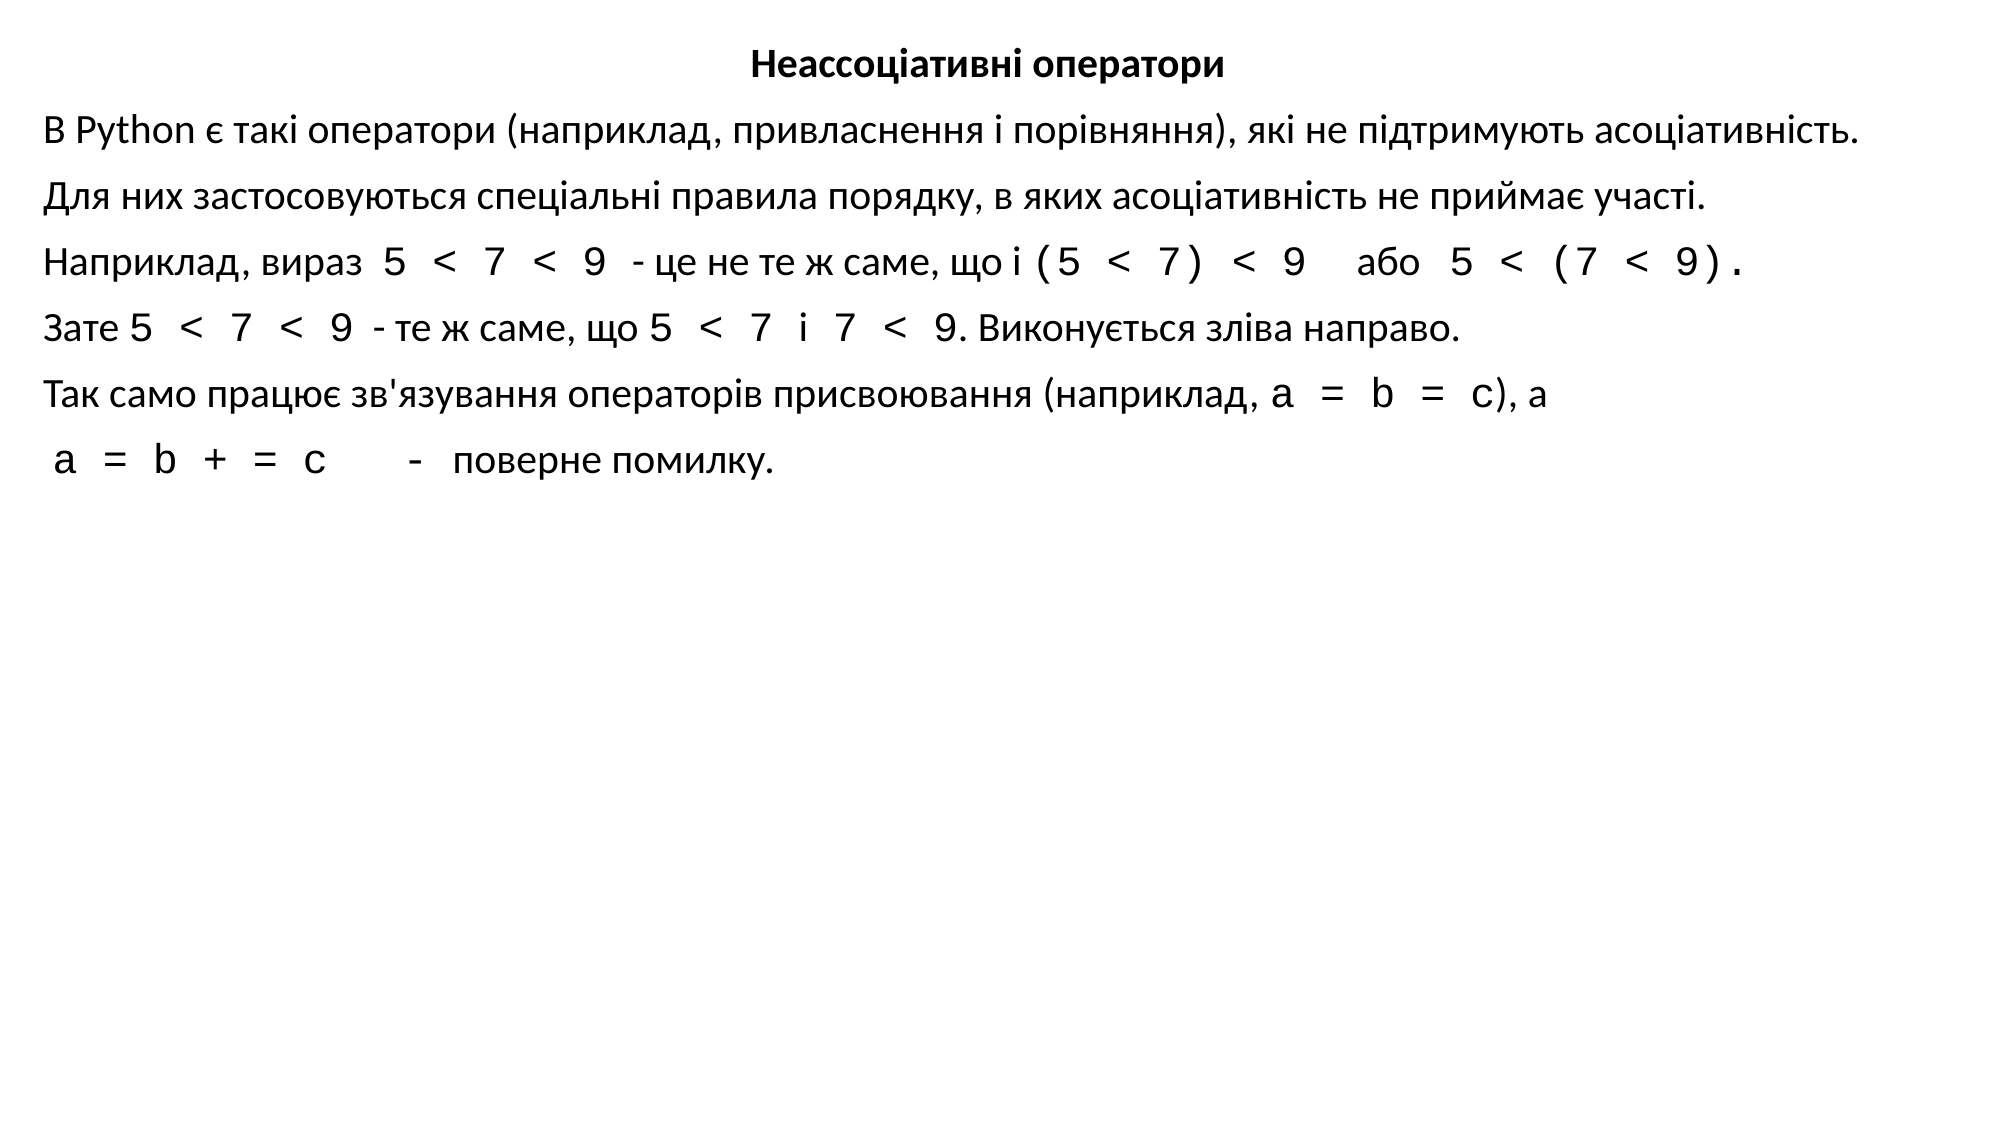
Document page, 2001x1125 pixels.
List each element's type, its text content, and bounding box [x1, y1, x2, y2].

list Неассоціативні оператори В Python є такі оператори (наприклад, привласнення і порівняння), які не підтримують асоціативність. Для них застосовуються спеціальні правила порядку, в яких асоціативність не приймає участі. Наприклад, вираз 5 < 7 < 9 - це не те ж саме, що і (5 < 7) < 9 або 5 < (7 < 9). Зате 5 < 7 < 9 - те ж саме, що 5 < 7 і 7 < 9. Виконується зліва направо. Так само працює зв'язування операторів присвоювання (наприклад, a = b = c), а a = b + = c - поверне помилку. [28, 34, 1958, 1092]
